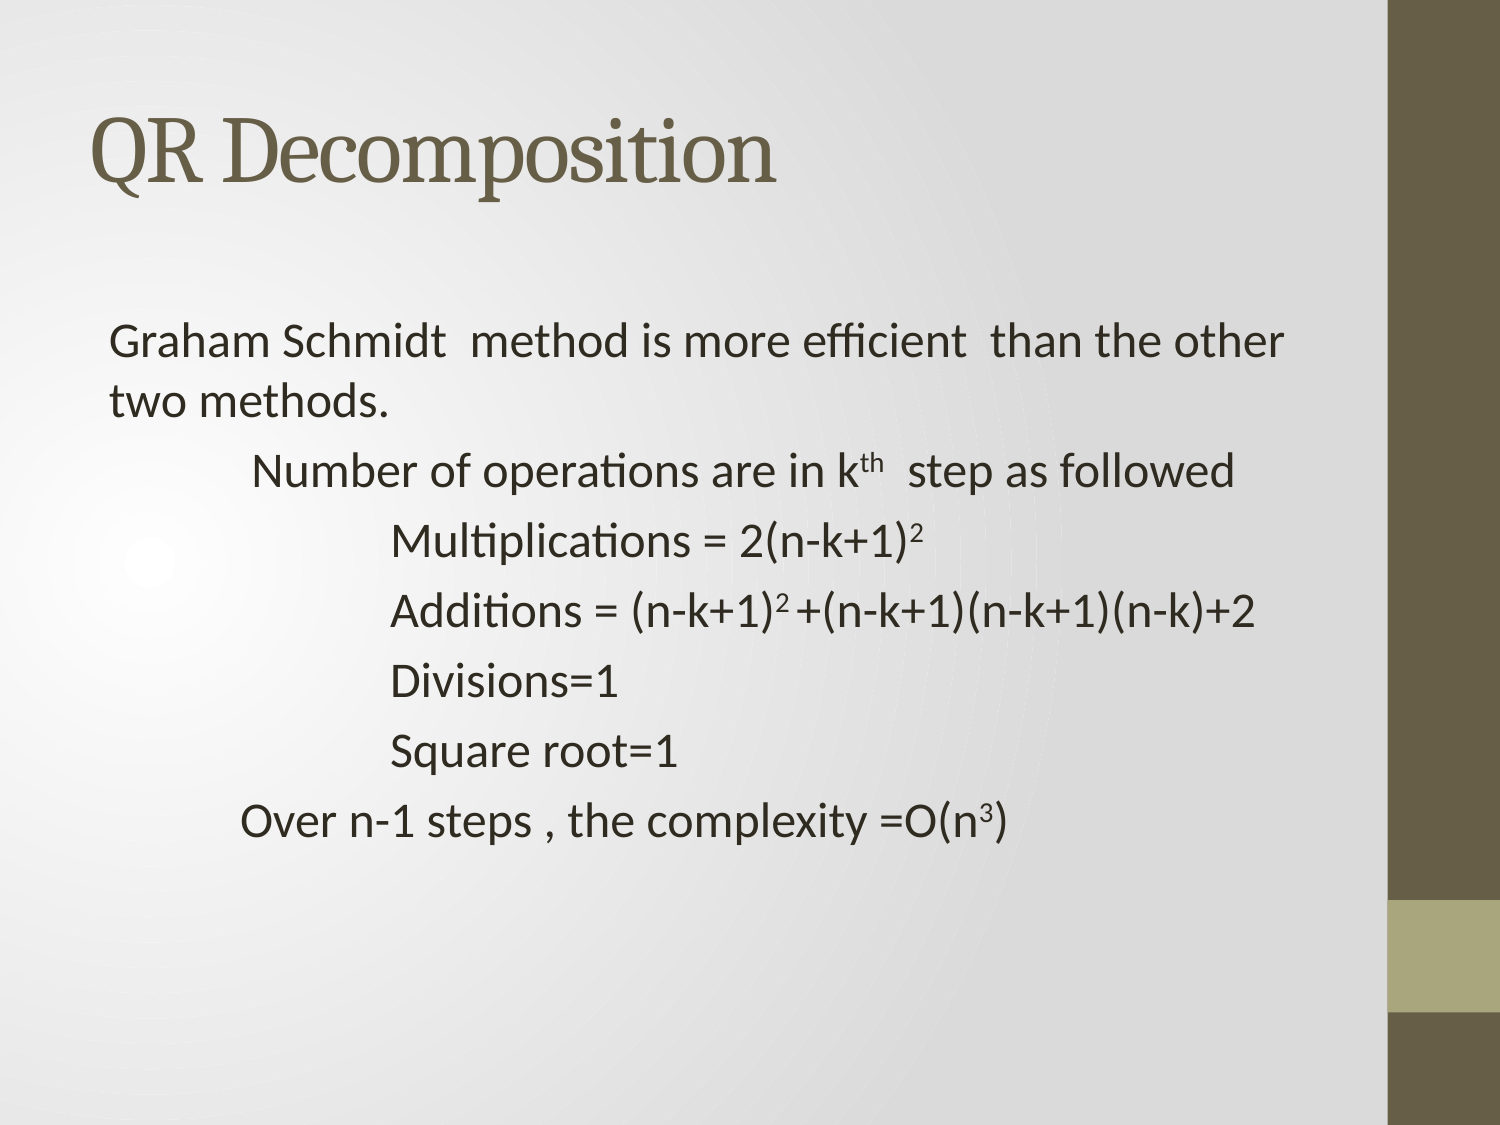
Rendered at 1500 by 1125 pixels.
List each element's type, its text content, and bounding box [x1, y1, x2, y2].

title QR Decomposition [75, 50, 1325, 238]
list Graham Schmidt method is more efficient than the other two methods. Number of operations are in kth step as followed Multiplications = 2(n-k+1)2 Additions = (n-k+1)2 +(n-k+1)(n-k+1)(n-k)+2 Divisions=1 Square root=1 Over n-1 steps , the complexity =O(n3) [75, 299, 1325, 1088]
